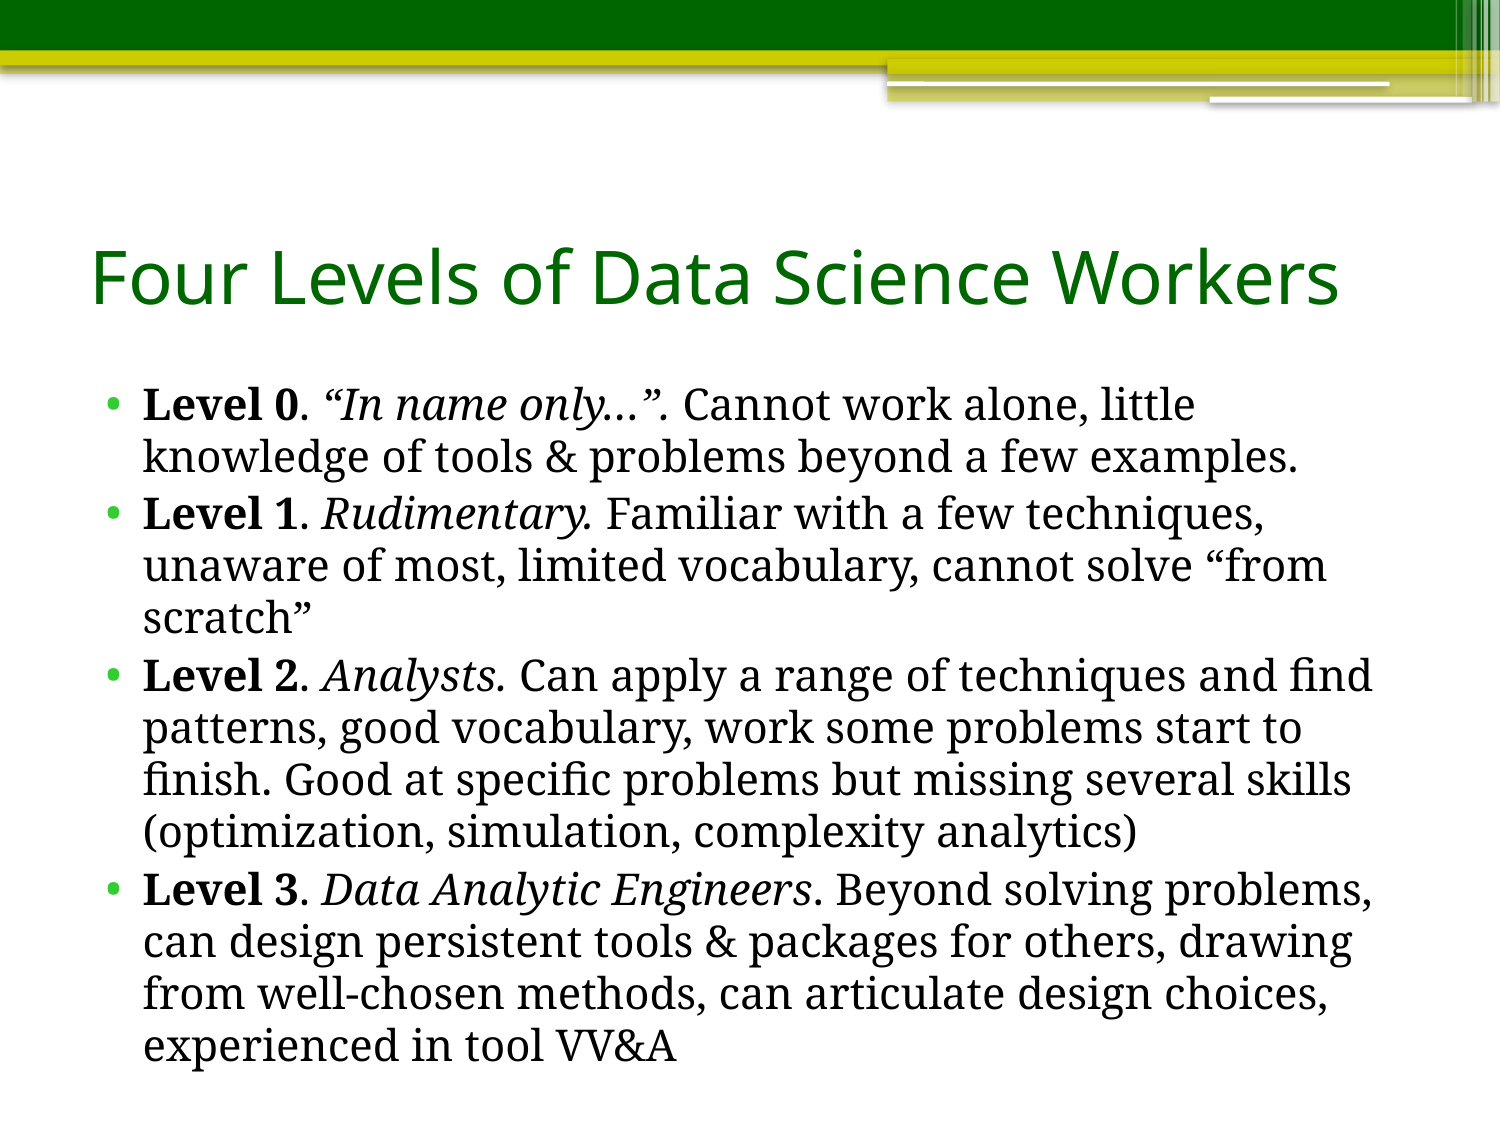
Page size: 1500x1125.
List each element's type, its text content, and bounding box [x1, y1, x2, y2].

title Four Levels of Data Science Workers [75, 187, 1425, 363]
list Level 0. “In name only…”. Cannot work alone, little knowledge of tools & problems beyond a few examples. Level 1. Rudimentary. Familiar with a few techniques, unaware of most, limited vocabulary, cannot solve “from scratch” Level 2. Analysts. Can apply a range of techniques and find patterns, good vocabulary, work some problems start to finish. Good at specific problems but missing several skills (optimization, simulation, complexity analytics) Level 3. Data Analytic Engineers. Beyond solving problems, can design persistent tools & packages for others, drawing from well-chosen methods, can articulate design choices, experienced in tool VV&A [75, 368, 1425, 1079]
